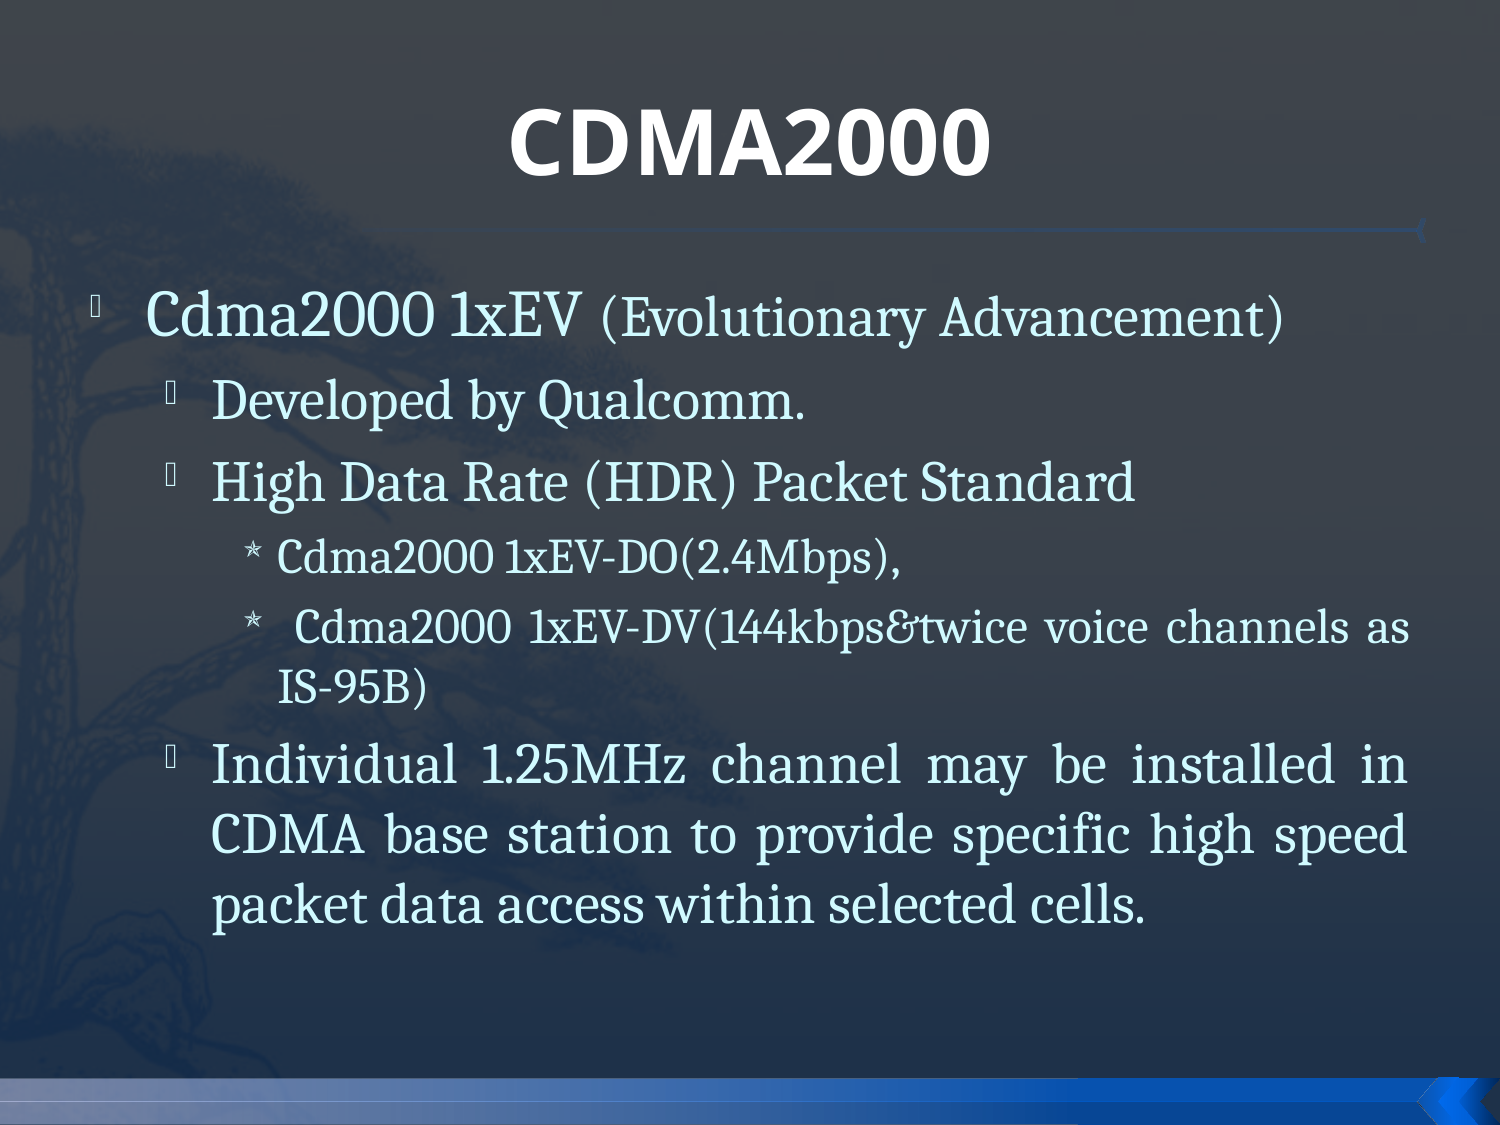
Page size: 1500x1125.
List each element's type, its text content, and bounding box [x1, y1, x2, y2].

title CDMA2000 [75, 45, 1425, 233]
list Cdma2000 1xEV (Evolutionary Advancement) Developed by Qualcomm. High Data Rate (HDR) Packet Standard Cdma2000 1xEV-DO(2.4Mbps), Cdma2000 1xEV-DV(144kbps&twice voice channels as IS-95B) Individual 1.25MHz channel may be installed in CDMA base station to provide specific high speed packet data access within selected cells. [75, 262, 1425, 1005]
